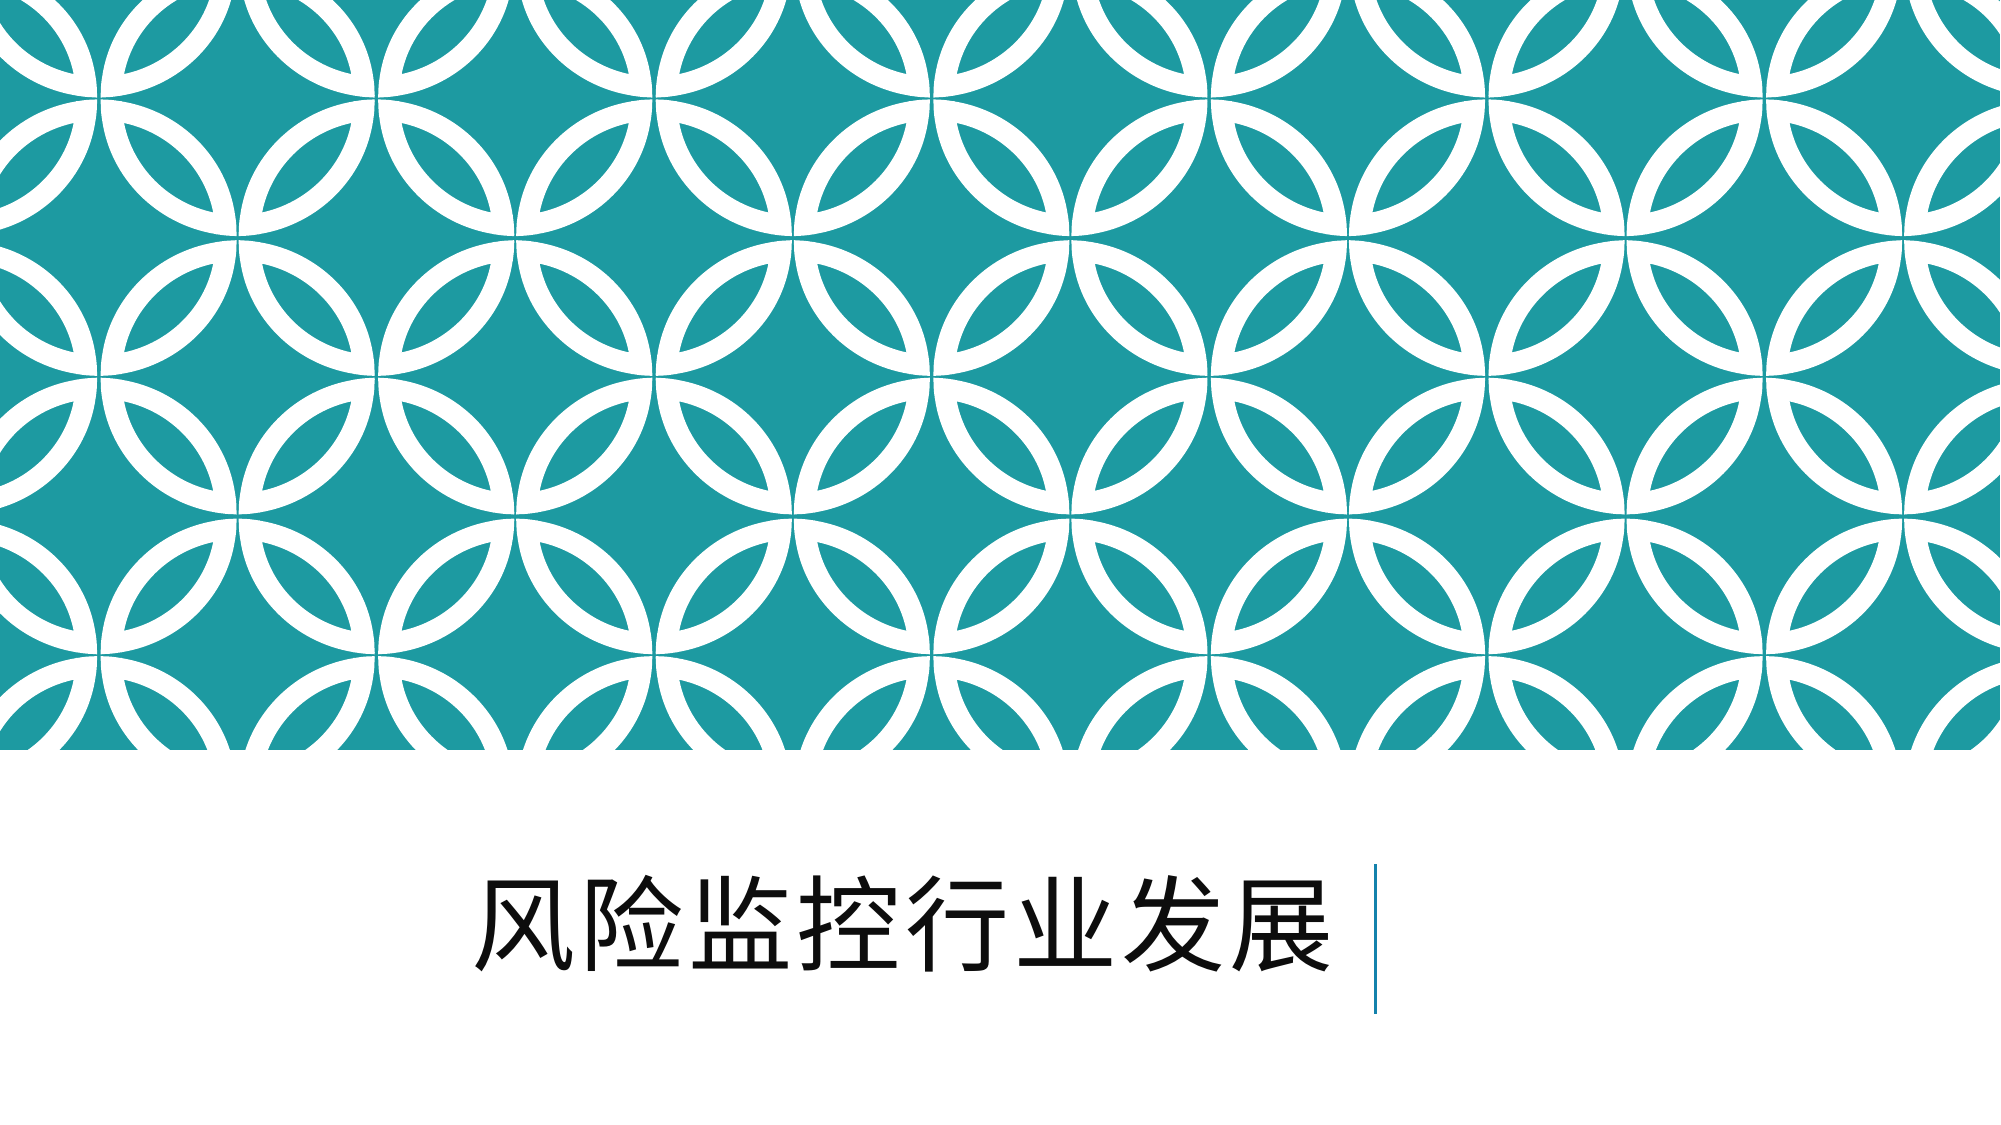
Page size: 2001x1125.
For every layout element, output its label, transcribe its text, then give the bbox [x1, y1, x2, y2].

title 风险监控行业发展 [75, 813, 1350, 1054]
